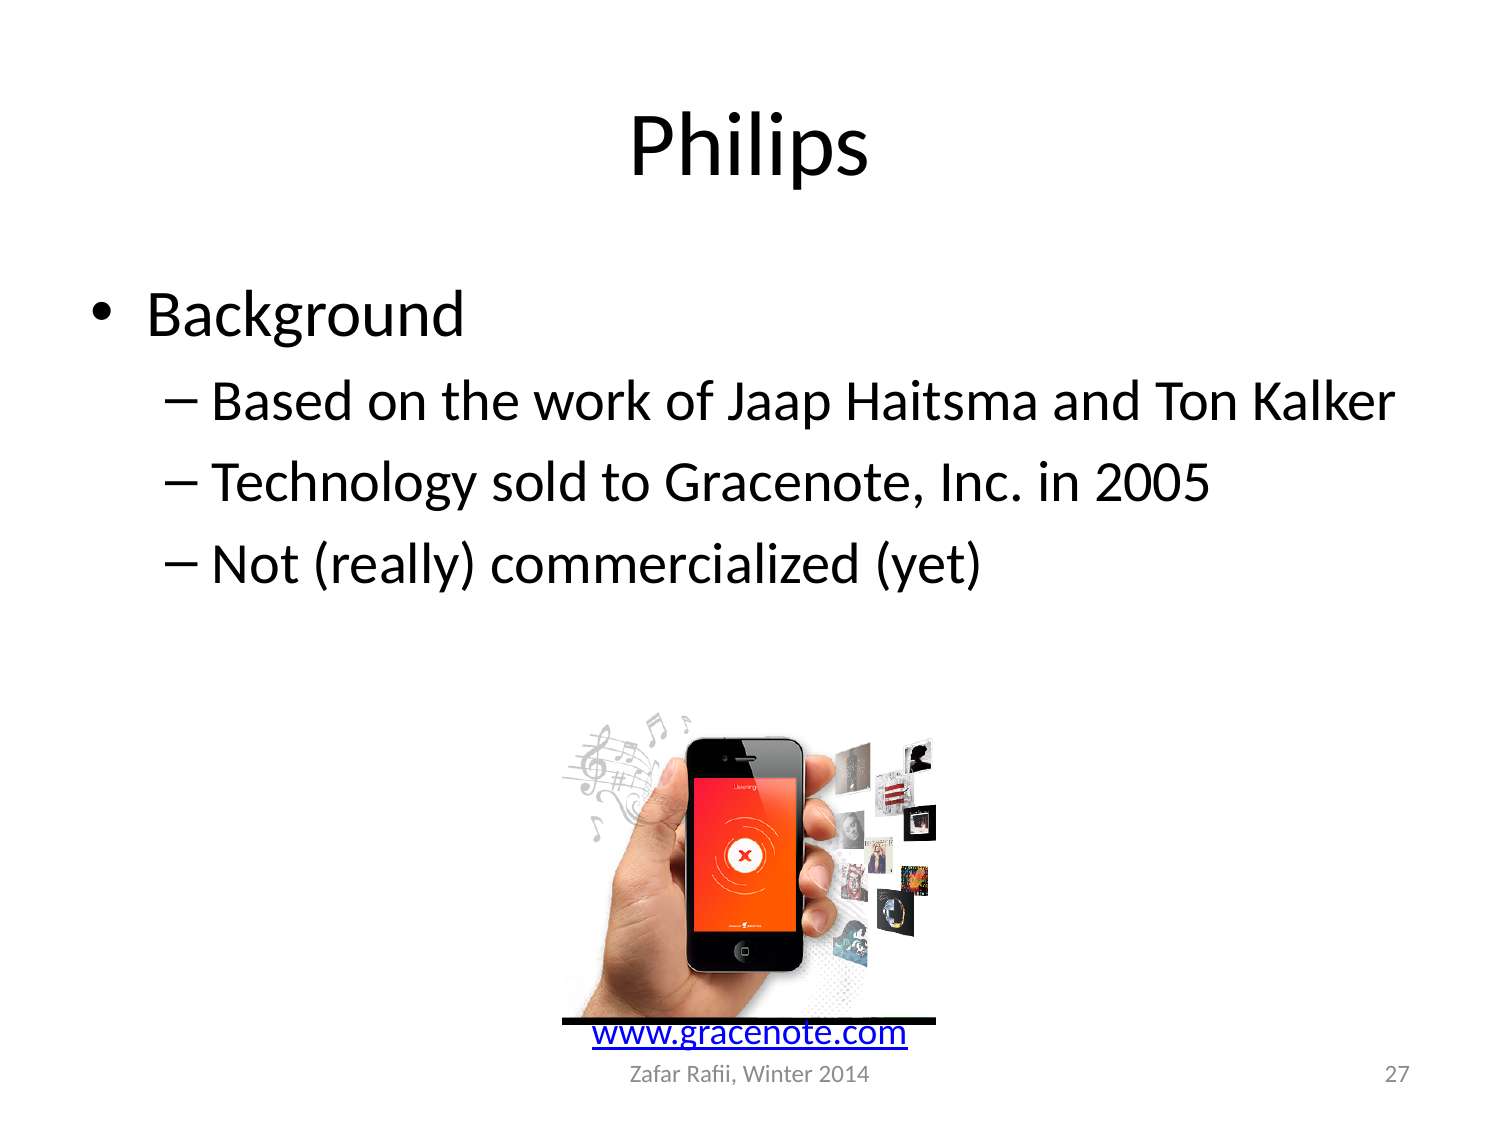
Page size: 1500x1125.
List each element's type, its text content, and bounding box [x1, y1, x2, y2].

slide_number 27 [1074, 1042, 1425, 1103]
picture [562, 712, 937, 1026]
title Philips [75, 45, 1425, 233]
footer Zafar Rafii, Winter 2014 [512, 1042, 988, 1103]
list Background Based on the work of Jaap Haitsma and Ton Kalker Technology sold to Gracenote, Inc. in 2005 Not (really) commercialized (yet) [75, 262, 1425, 1005]
text_box www.gracenote.com [576, 1035, 923, 1060]
